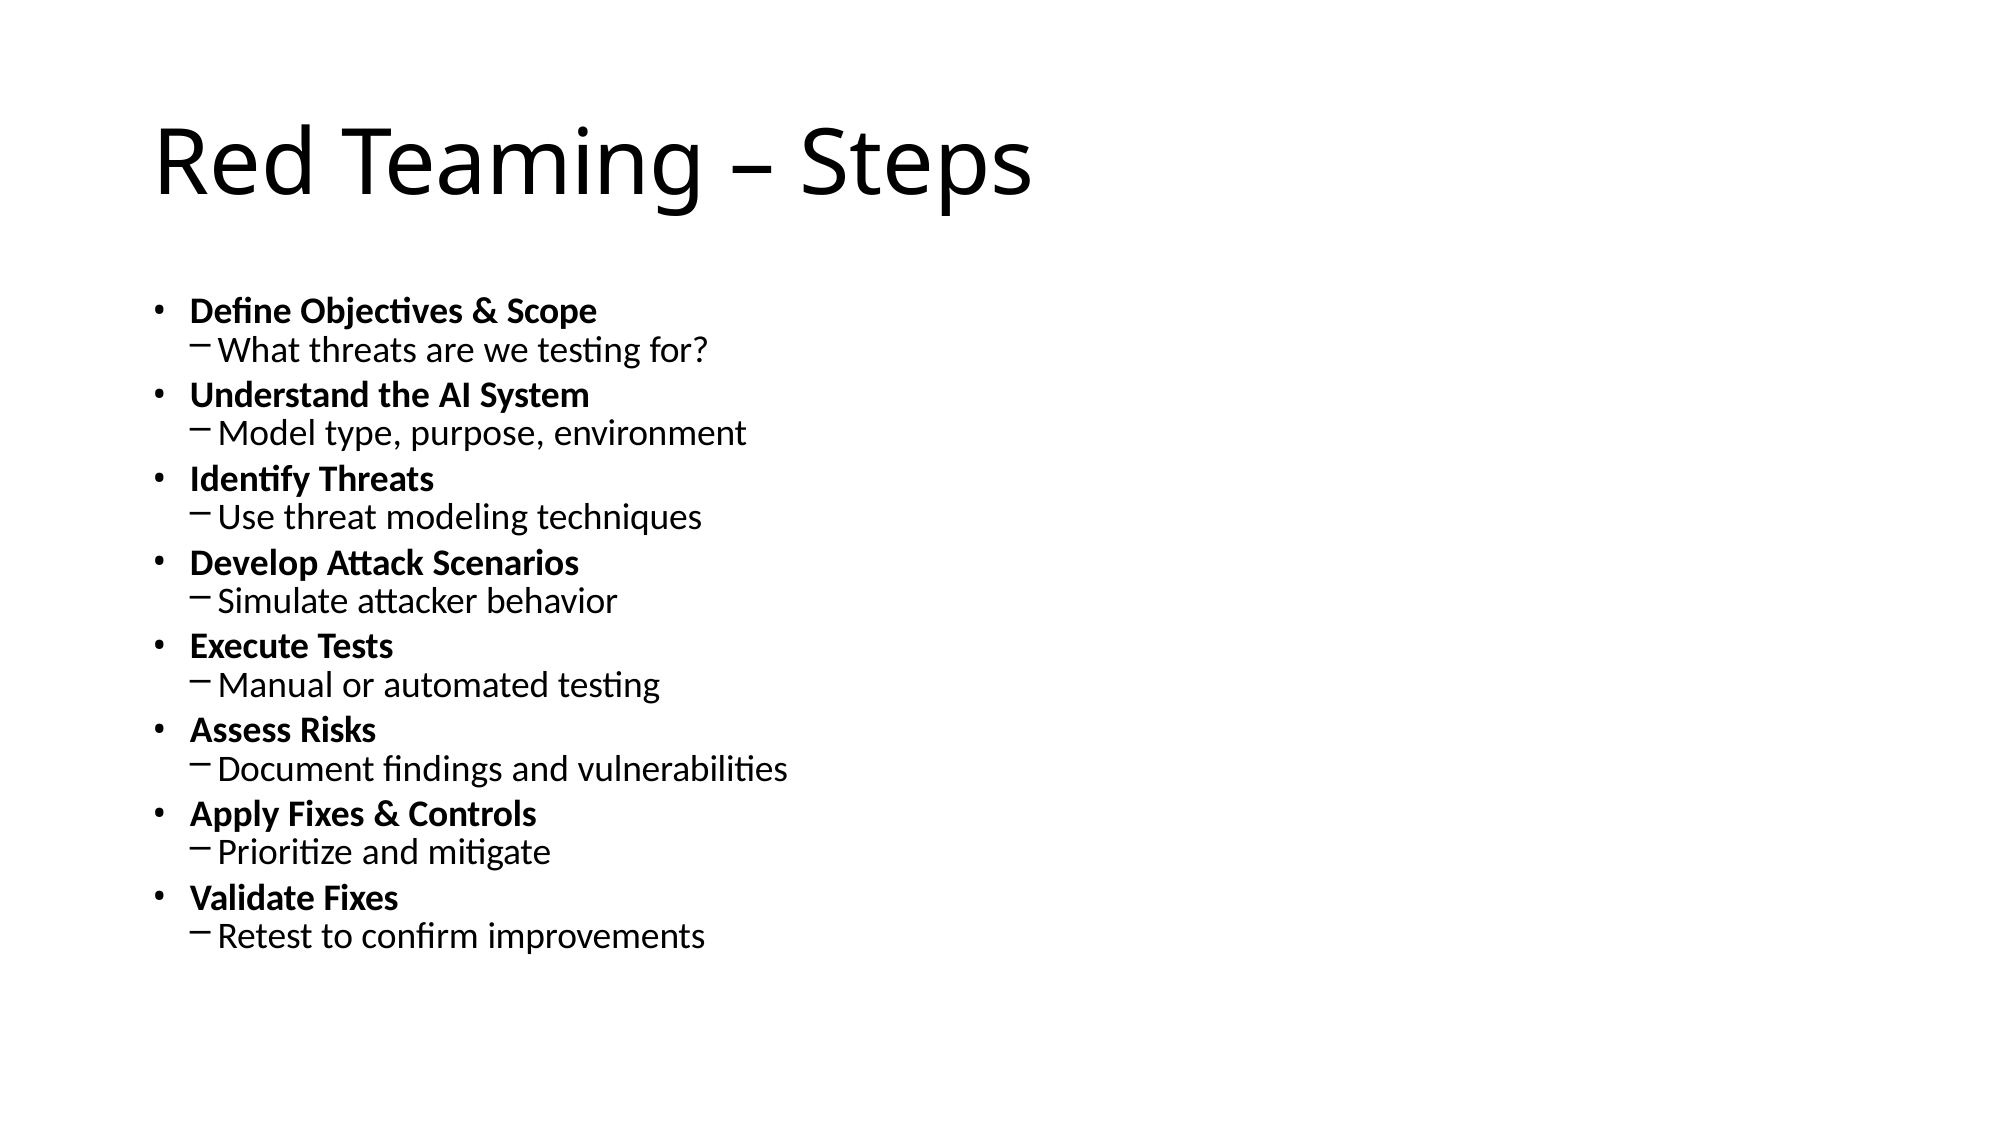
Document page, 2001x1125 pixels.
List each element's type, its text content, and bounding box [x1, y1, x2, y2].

text_box Define Objectives & Scope What threats are we testing for? Understand the AI System Model type, purpose, environment Identify Threats Use threat modeling techniques Develop Attack Scenarios Simulate attacker behavior Execute Tests Manual or automated testing Assess Risks Document findings and vulnerabilities Apply Fixes & Controls Prioritize and mitigate Validate Fixes Retest to confirm improvements [150, 291, 795, 957]
title Red Teaming – Steps [41, 42, 1802, 291]
